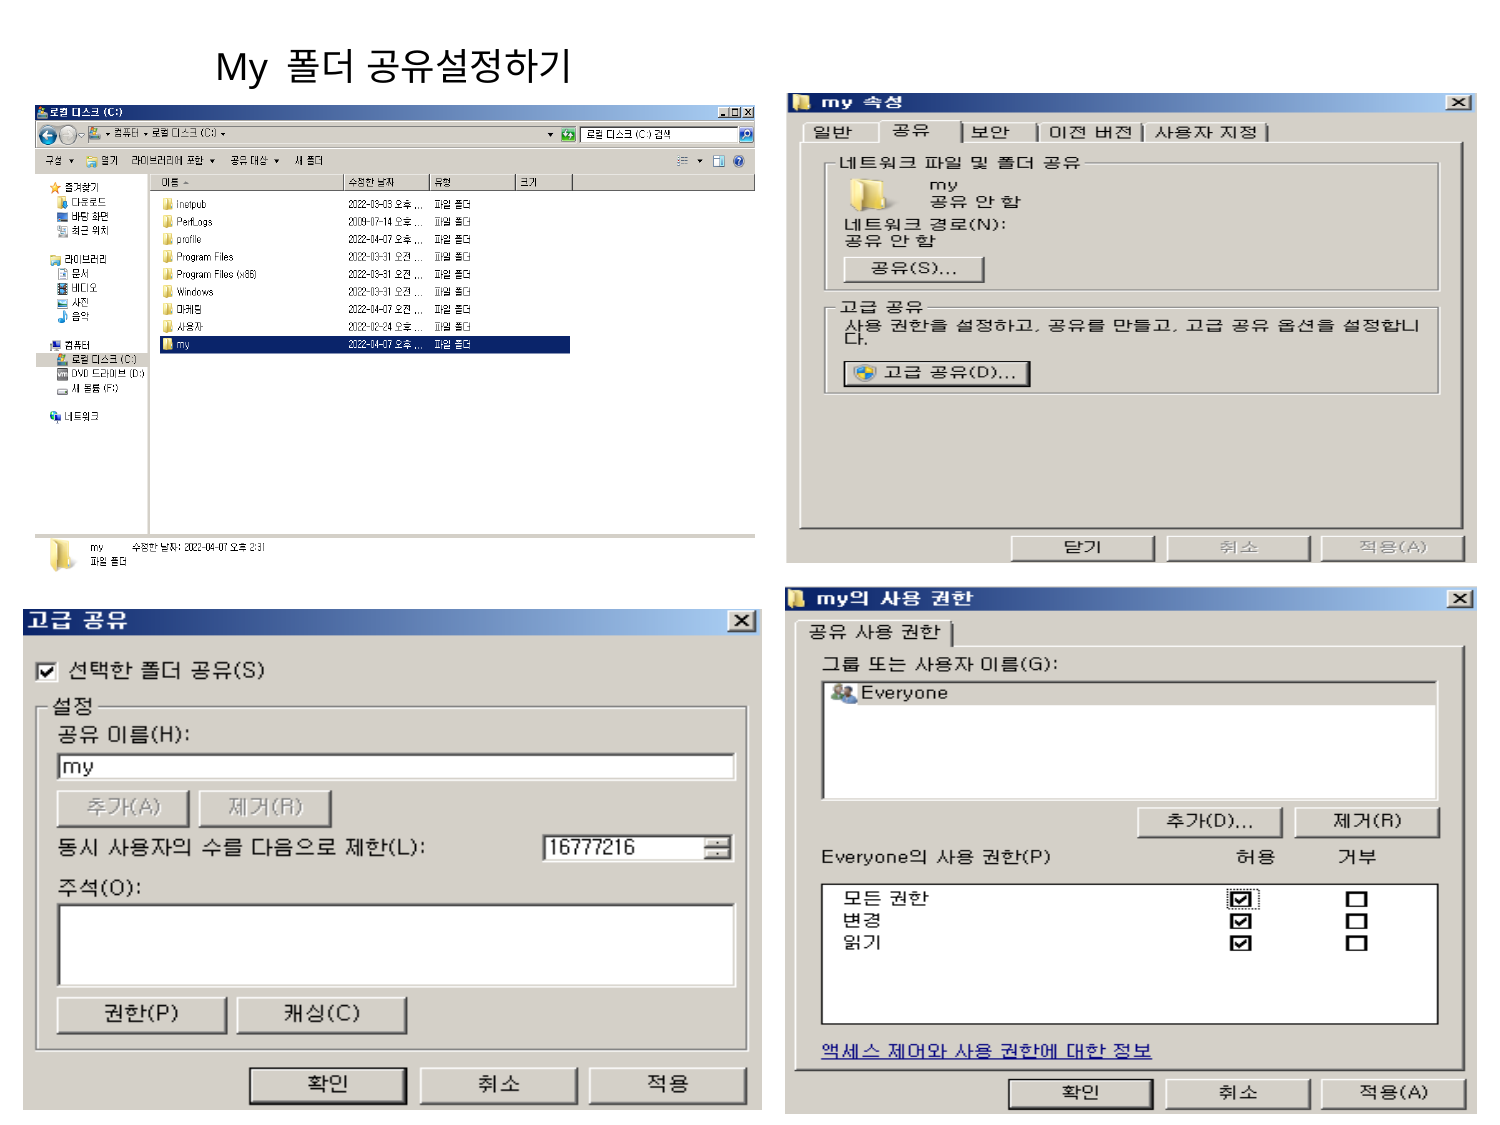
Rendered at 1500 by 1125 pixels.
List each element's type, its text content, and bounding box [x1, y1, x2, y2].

text_box My 폴더 공유설정하기 [200, 35, 589, 95]
picture [784, 93, 1477, 563]
picture [34, 105, 755, 575]
picture [23, 609, 762, 1110]
picture [784, 585, 1477, 1114]
